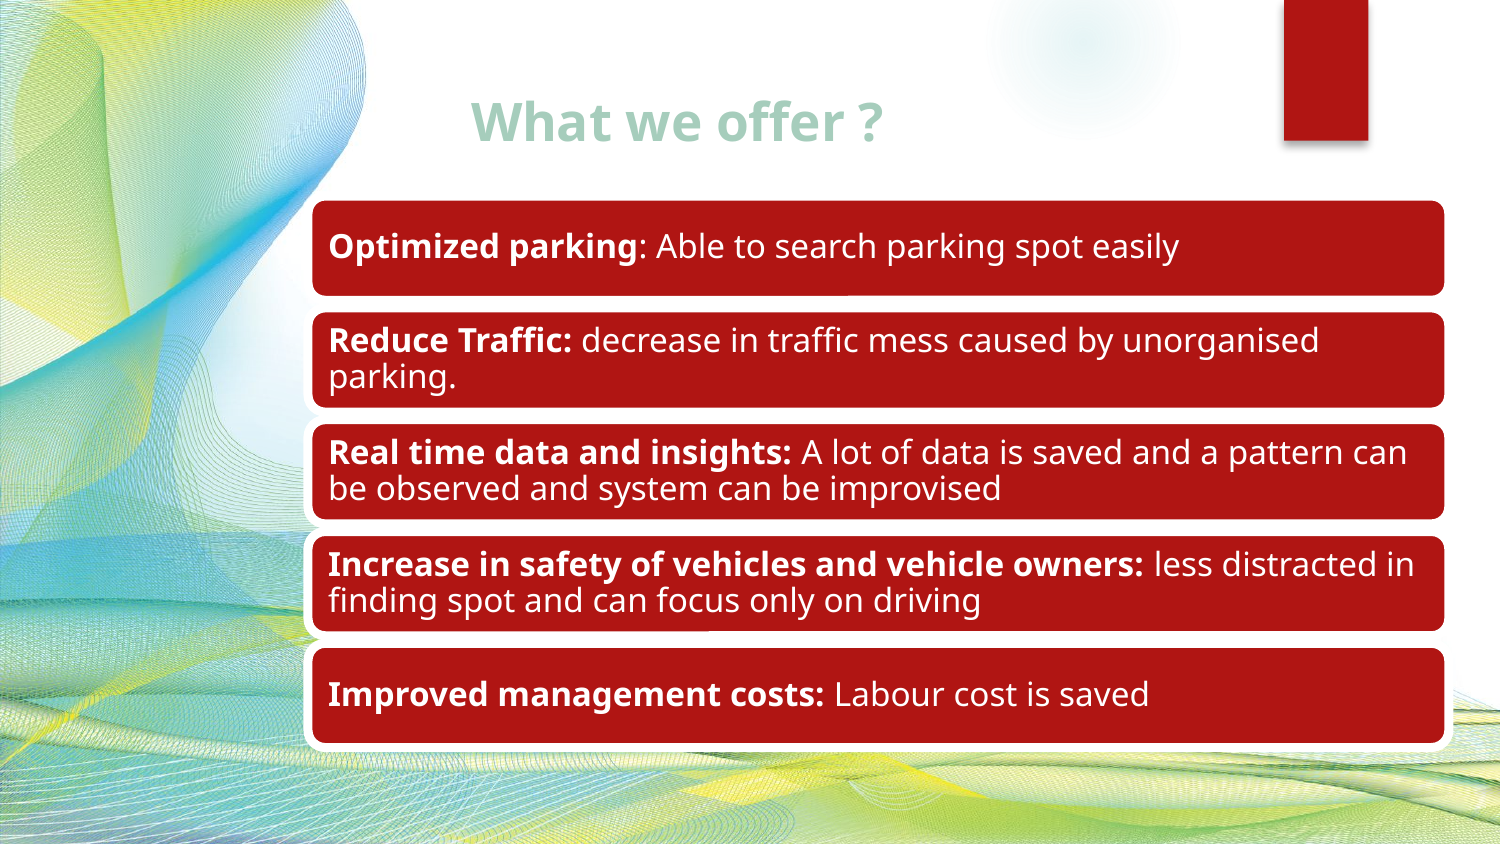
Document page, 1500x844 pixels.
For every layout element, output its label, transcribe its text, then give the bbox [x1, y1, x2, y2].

title What we offer ? [51, 72, 1449, 167]
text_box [307, 191, 1450, 753]
picture [0, 0, 1500, 844]
